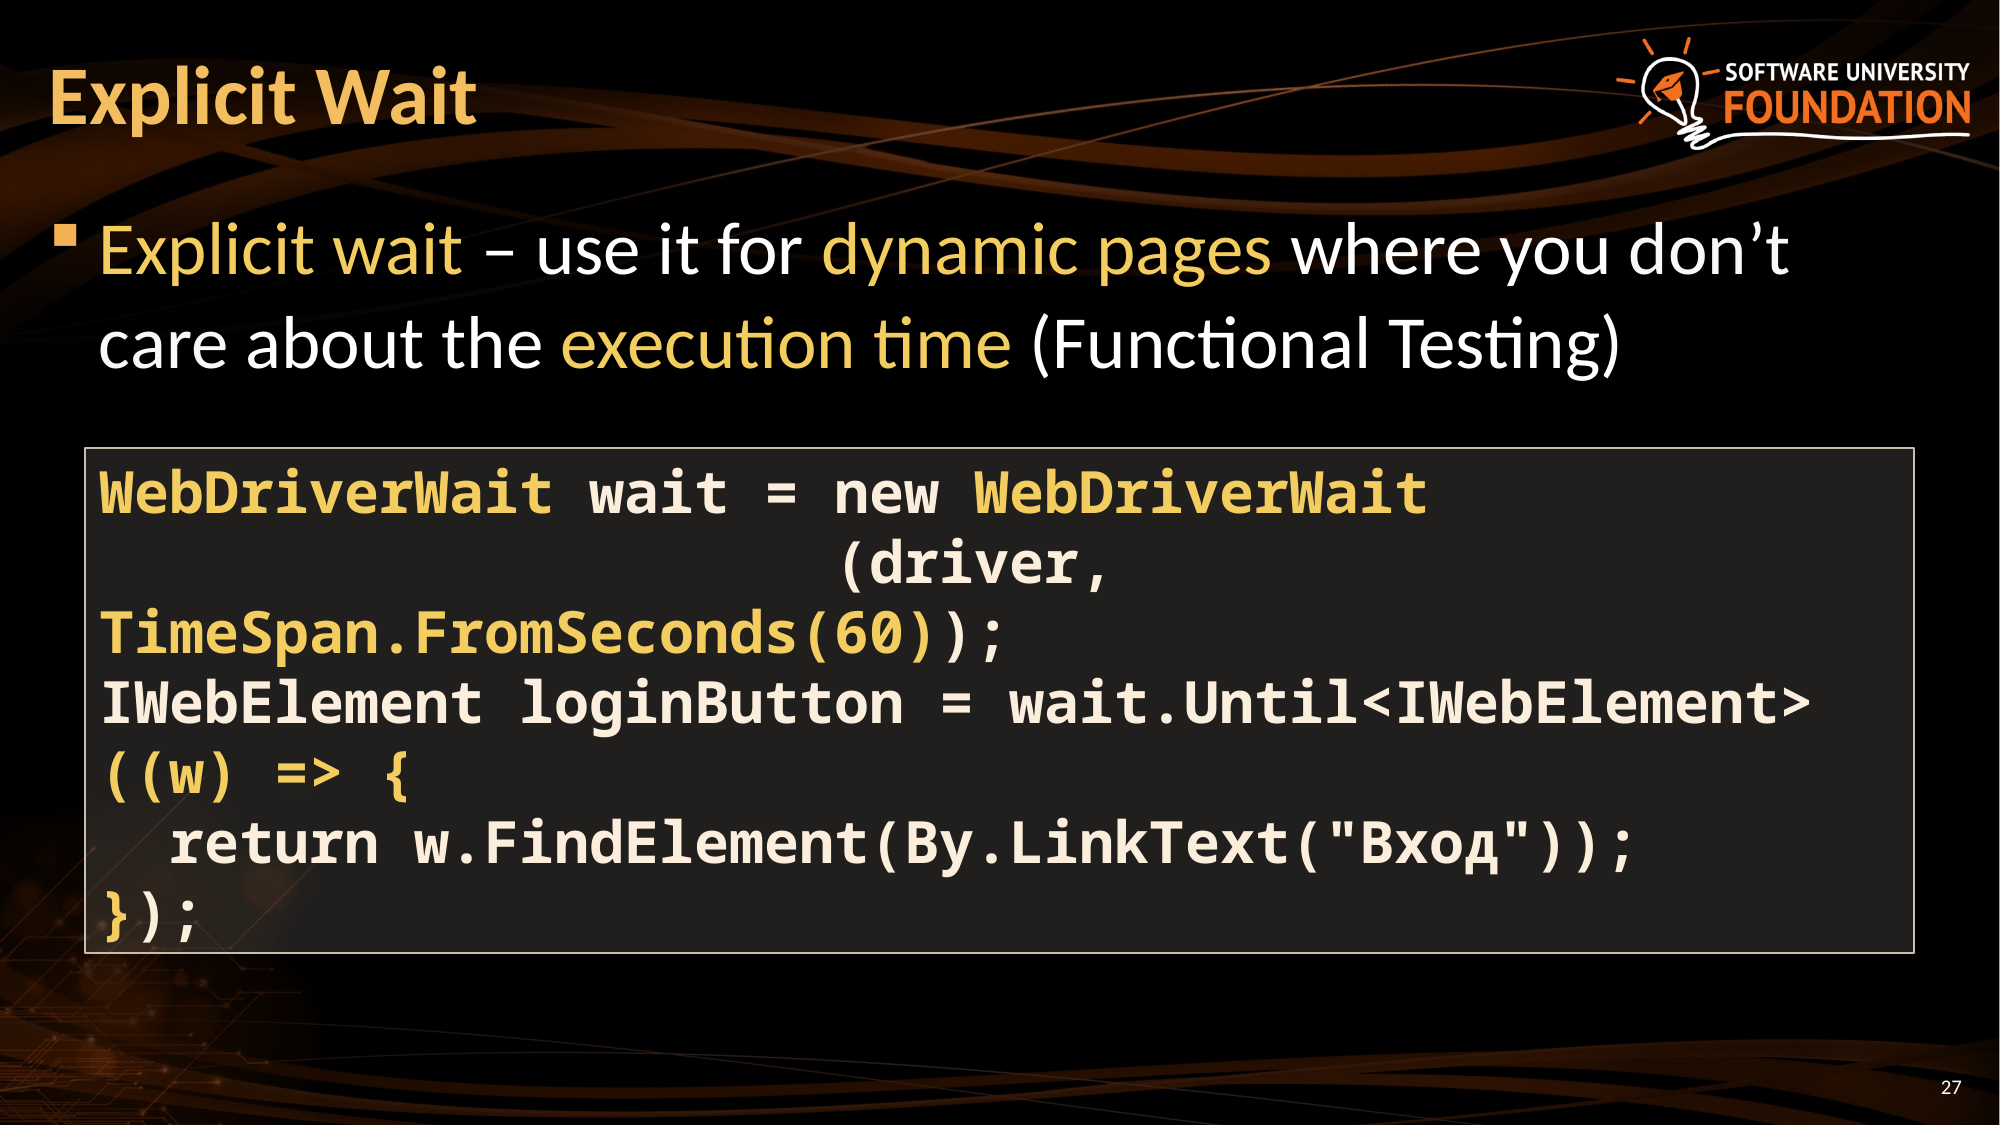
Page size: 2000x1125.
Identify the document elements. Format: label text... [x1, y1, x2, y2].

slide_number 27 [1938, 1070, 1968, 1103]
title Explicit Wait [30, 6, 1602, 189]
text_box WebDriverWait wait = new WebDriverWait (driver, TimeSpan.FromSeconds(60)); IWebElement loginButton = wait.Until<IWebElement> ((w) => { return w.FindElement(By.LinkText("Вход")); }); [84, 448, 1915, 953]
picture [0, 0, 2000, 1125]
list Explicit wait – use it for dynamic pages where you don’t care about the execution time (Functional Testing) [31, 188, 1938, 1103]
